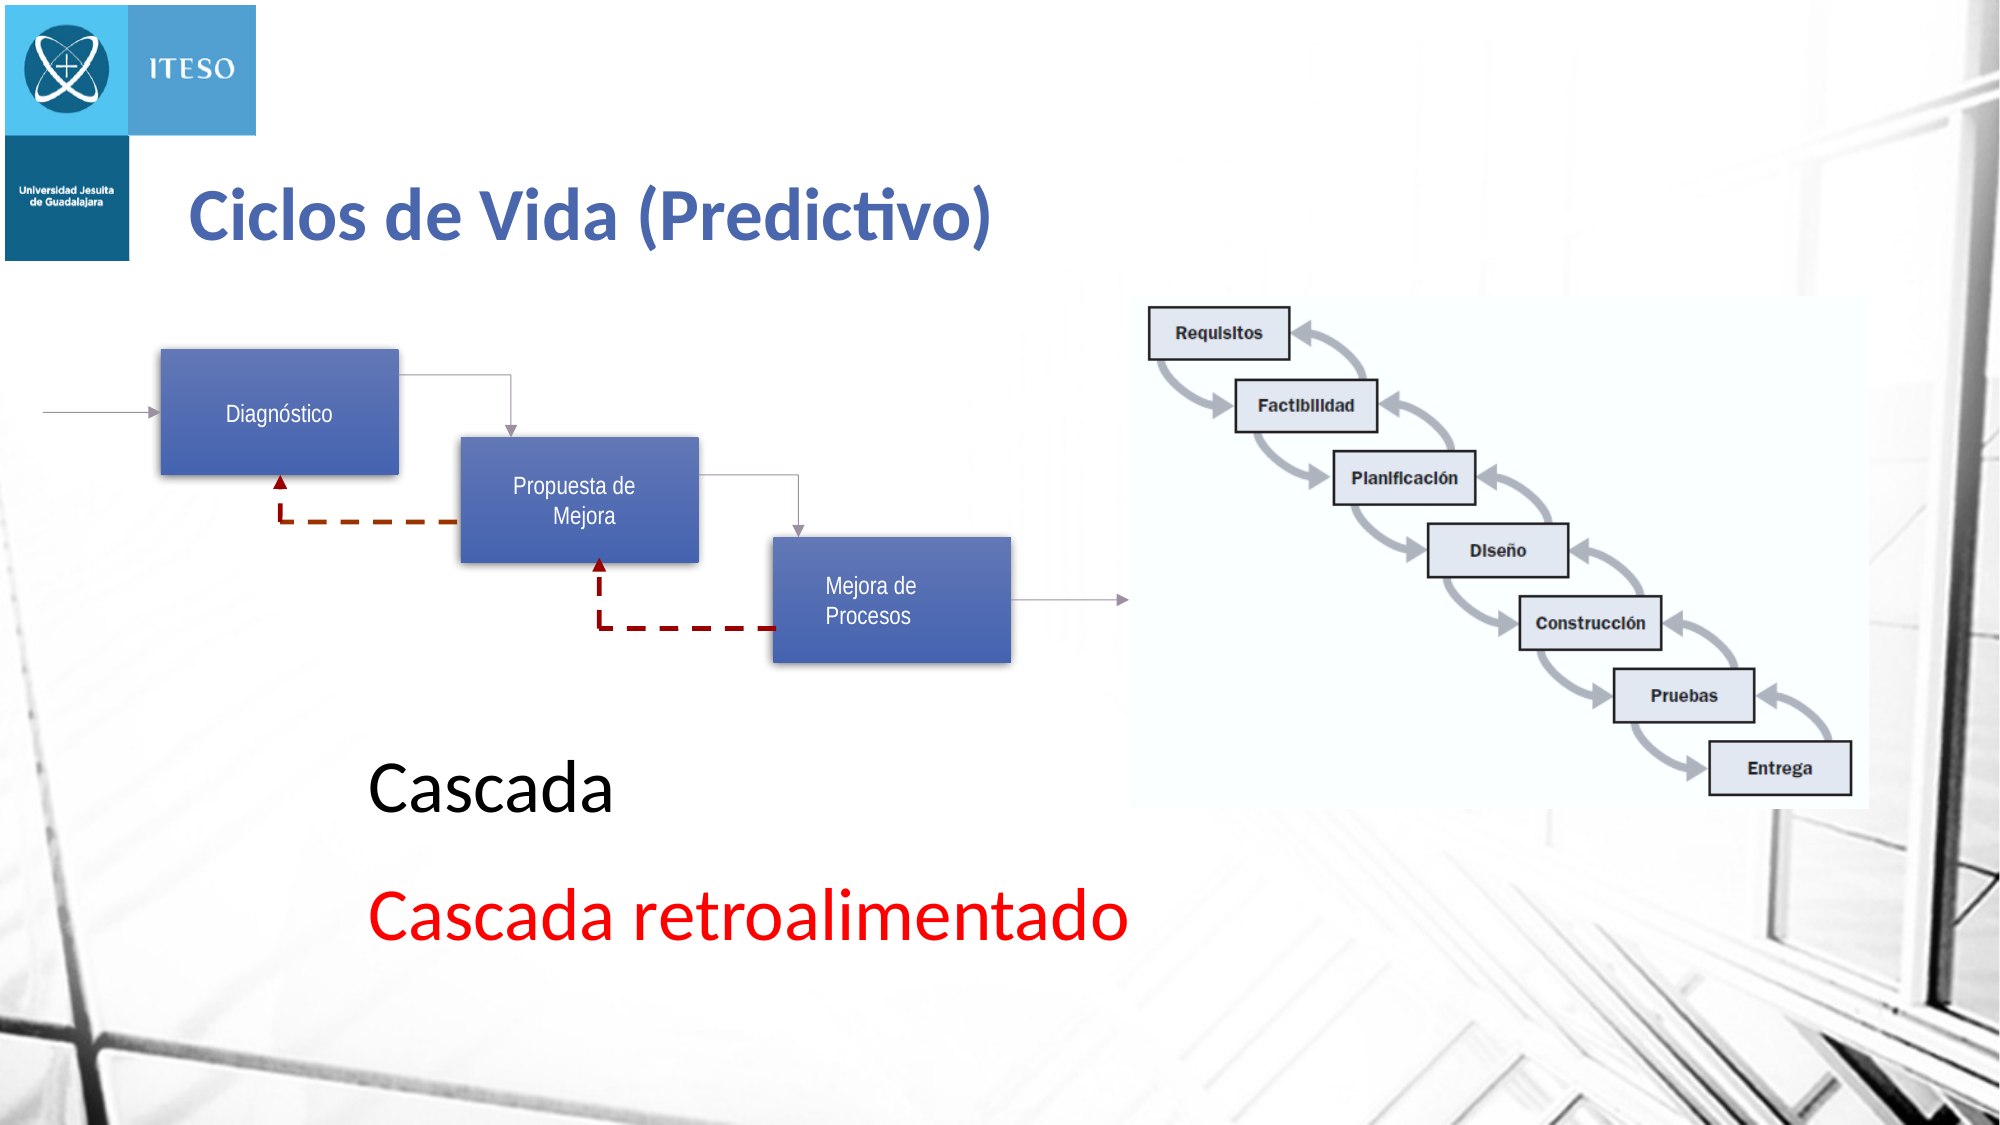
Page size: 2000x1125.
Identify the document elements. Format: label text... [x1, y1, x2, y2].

text_box Cascada Cascada retroalimentado [353, 730, 1209, 963]
title Ciclos de Vida (Predictivo) [174, 87, 1600, 263]
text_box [42, 349, 1130, 663]
picture [0, 0, 2000, 1125]
